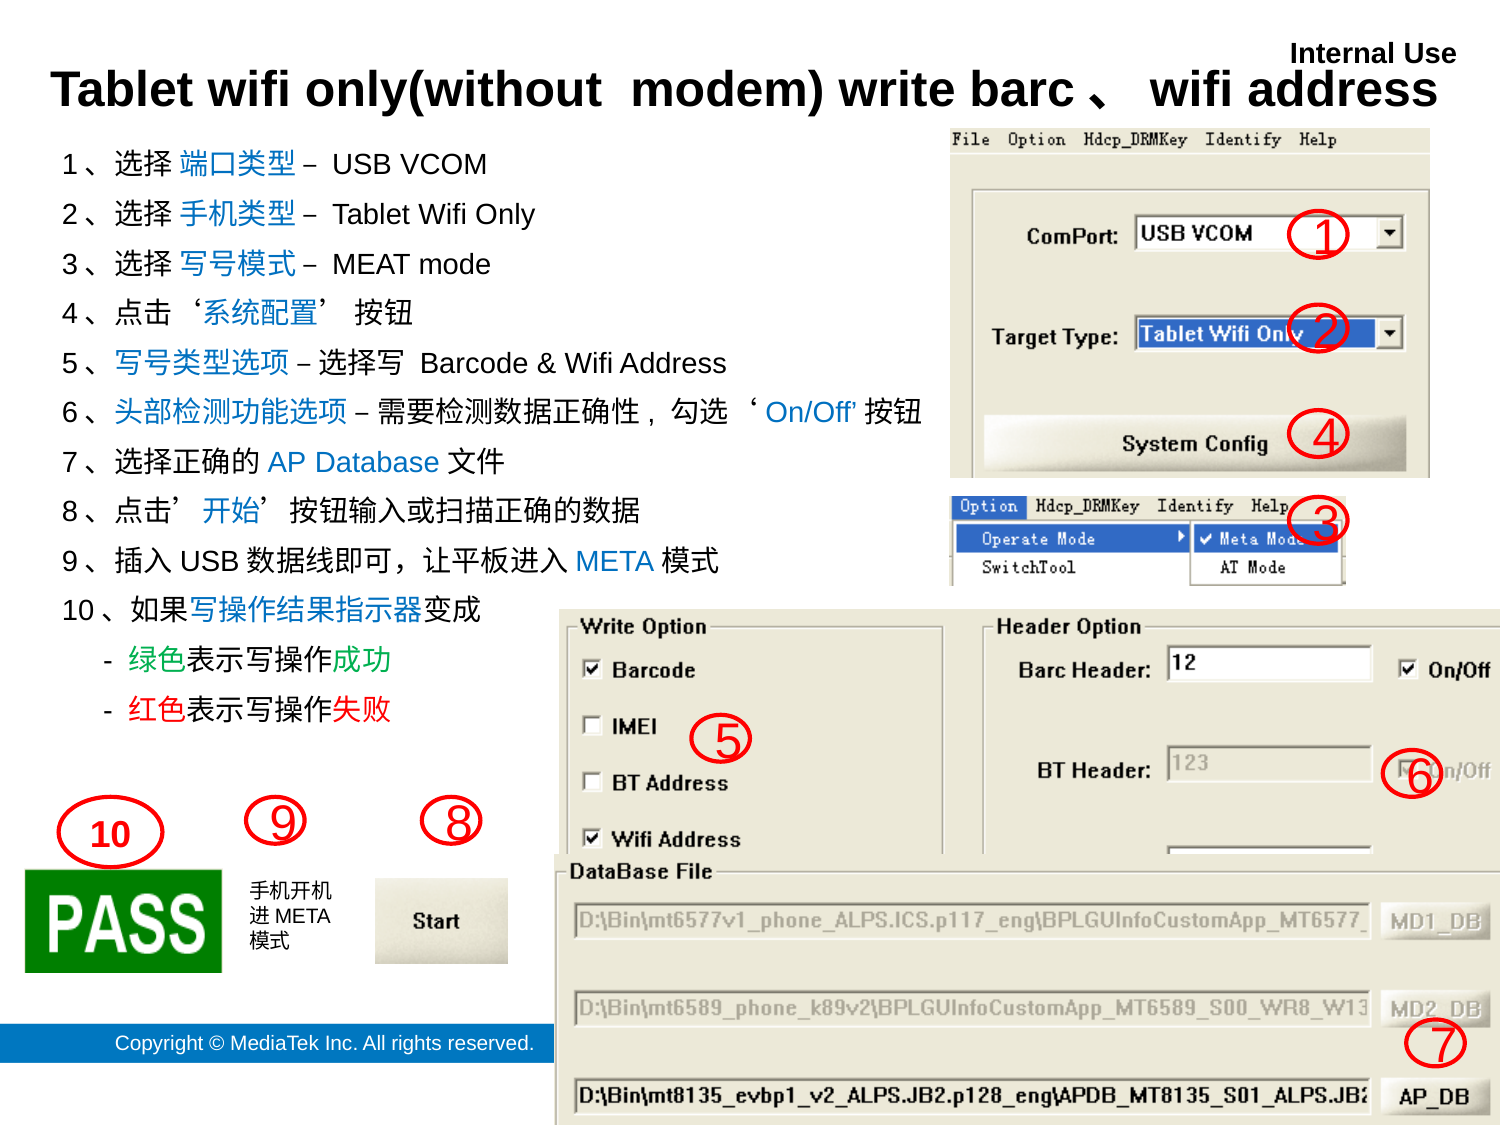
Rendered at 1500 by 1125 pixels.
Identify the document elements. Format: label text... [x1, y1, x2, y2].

text_box 手机开机进META 模式 [234, 870, 352, 960]
picture [0, 1023, 99, 1063]
picture [374, 878, 509, 964]
picture [948, 496, 1347, 587]
footer Copyright © MediaTek Inc. All rights reserved. [99, 1022, 549, 1090]
list 1、选择 端口类型 – USB VCOM 2、选择 手机类型 – Tablet Wifi Only 3、选择 写号模式 – MEAT mode 4、点击‘系统配置’ 按钮 5、写号类型选项 – 选择写 Barcode & Wifi Address 6、头部检测功能选项 – 需要检测数据正确性, 勾选‘On/Off’按钮 7、选择正确的AP Database文件 8、点击’开始’按钮输入或扫描正确的数据 9、插入USB数据线即可，让平板进入META模式 10、如果写操作结果指示器变成 - 绿色表示写操作成功 - 红色表示写操作失败 [46, 138, 1500, 996]
text_box 8 [419, 794, 483, 846]
text_box 9 [243, 794, 307, 846]
picture [949, 128, 1430, 478]
picture [24, 867, 223, 973]
text_box 10 [56, 794, 165, 866]
title Tablet wifi only(without modem) write barc、wifi address [34, 32, 1489, 141]
picture [554, 609, 1500, 1125]
